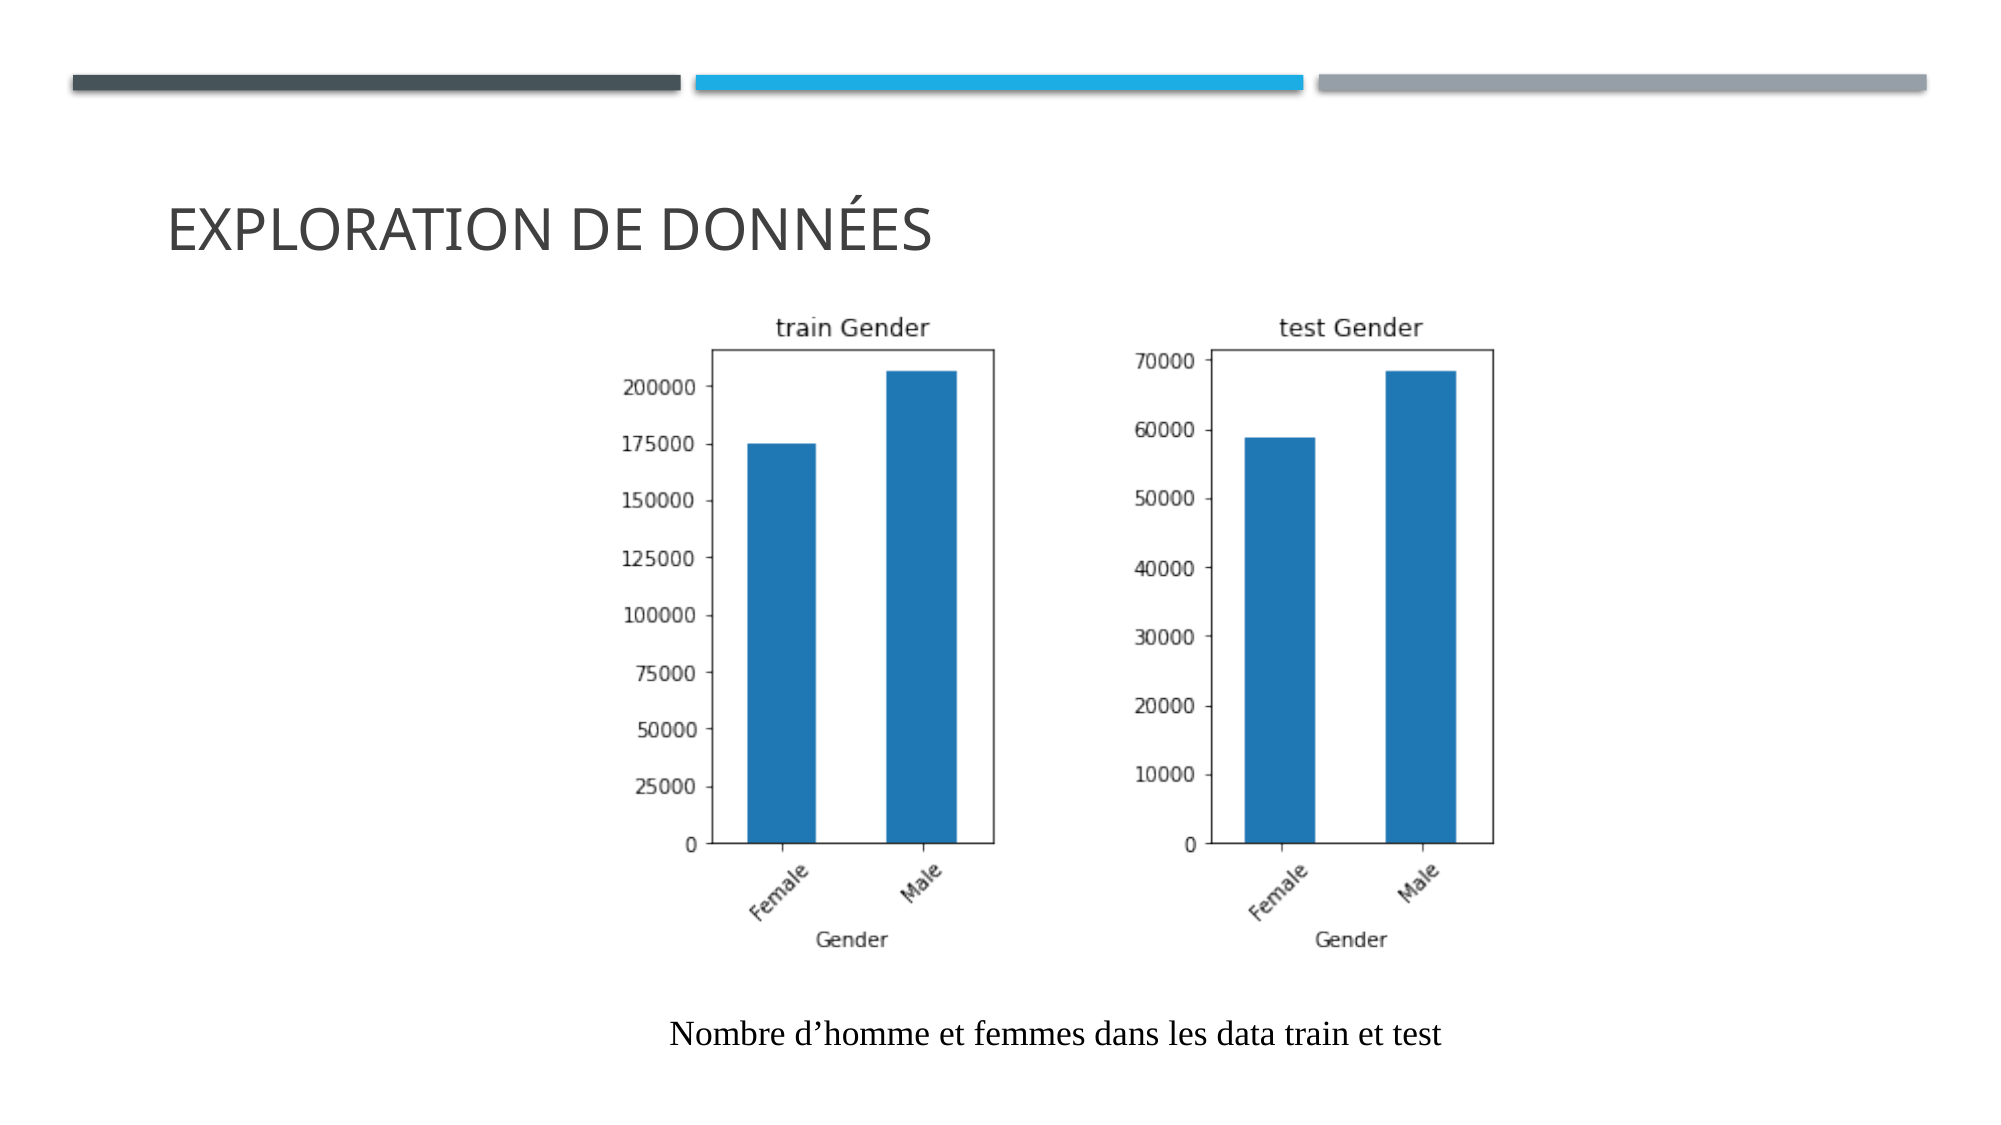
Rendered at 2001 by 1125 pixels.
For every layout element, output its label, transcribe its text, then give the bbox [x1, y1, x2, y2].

list Nombre d’homme et femmes dans les data train et test [151, 998, 1961, 1102]
title Exploration de données [151, 74, 1961, 270]
picture [606, 302, 1505, 966]
